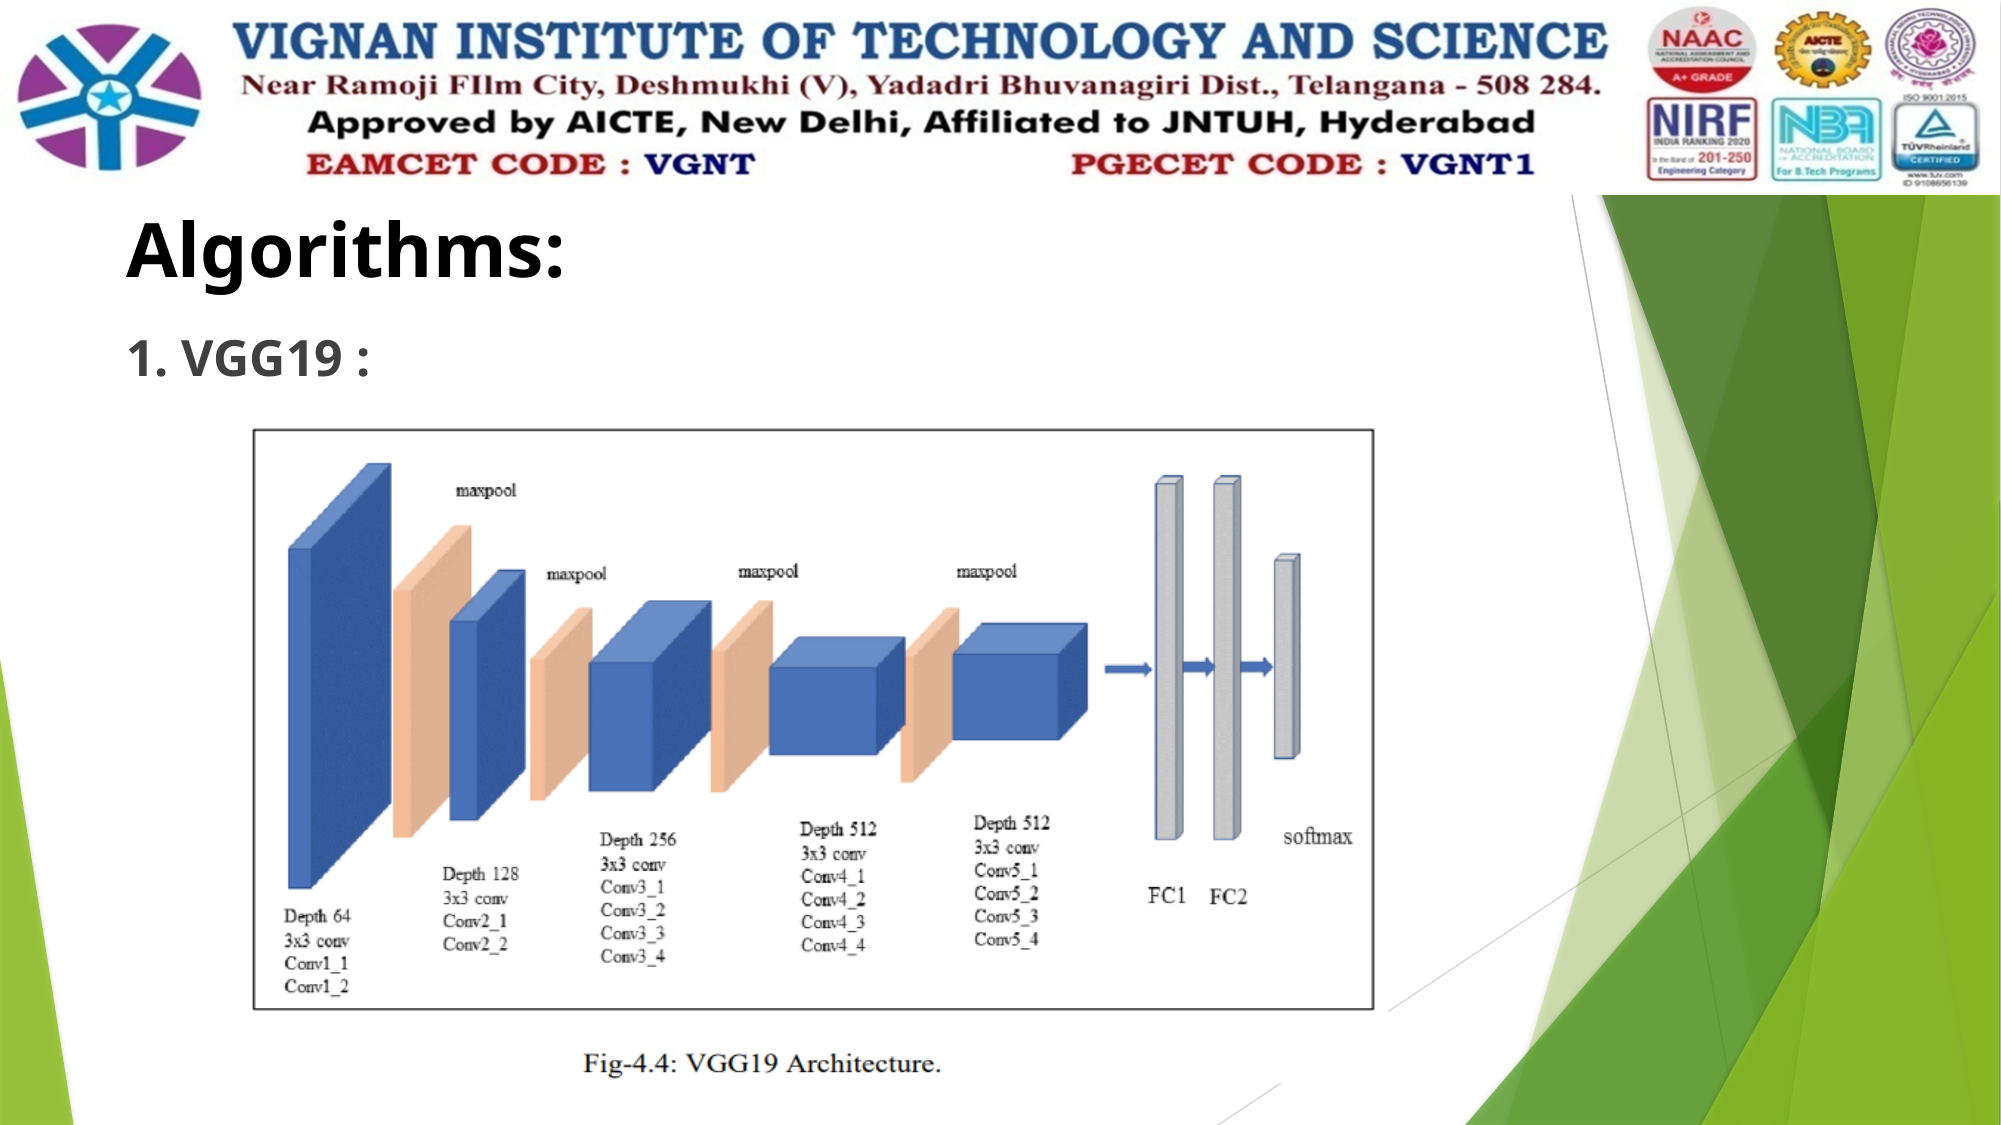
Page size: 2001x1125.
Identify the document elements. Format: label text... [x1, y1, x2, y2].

title Algorithms: [111, 207, 1522, 317]
picture [0, 0, 2000, 196]
list 1. VGG19 : [111, 318, 1522, 992]
picture [247, 409, 1389, 1083]
